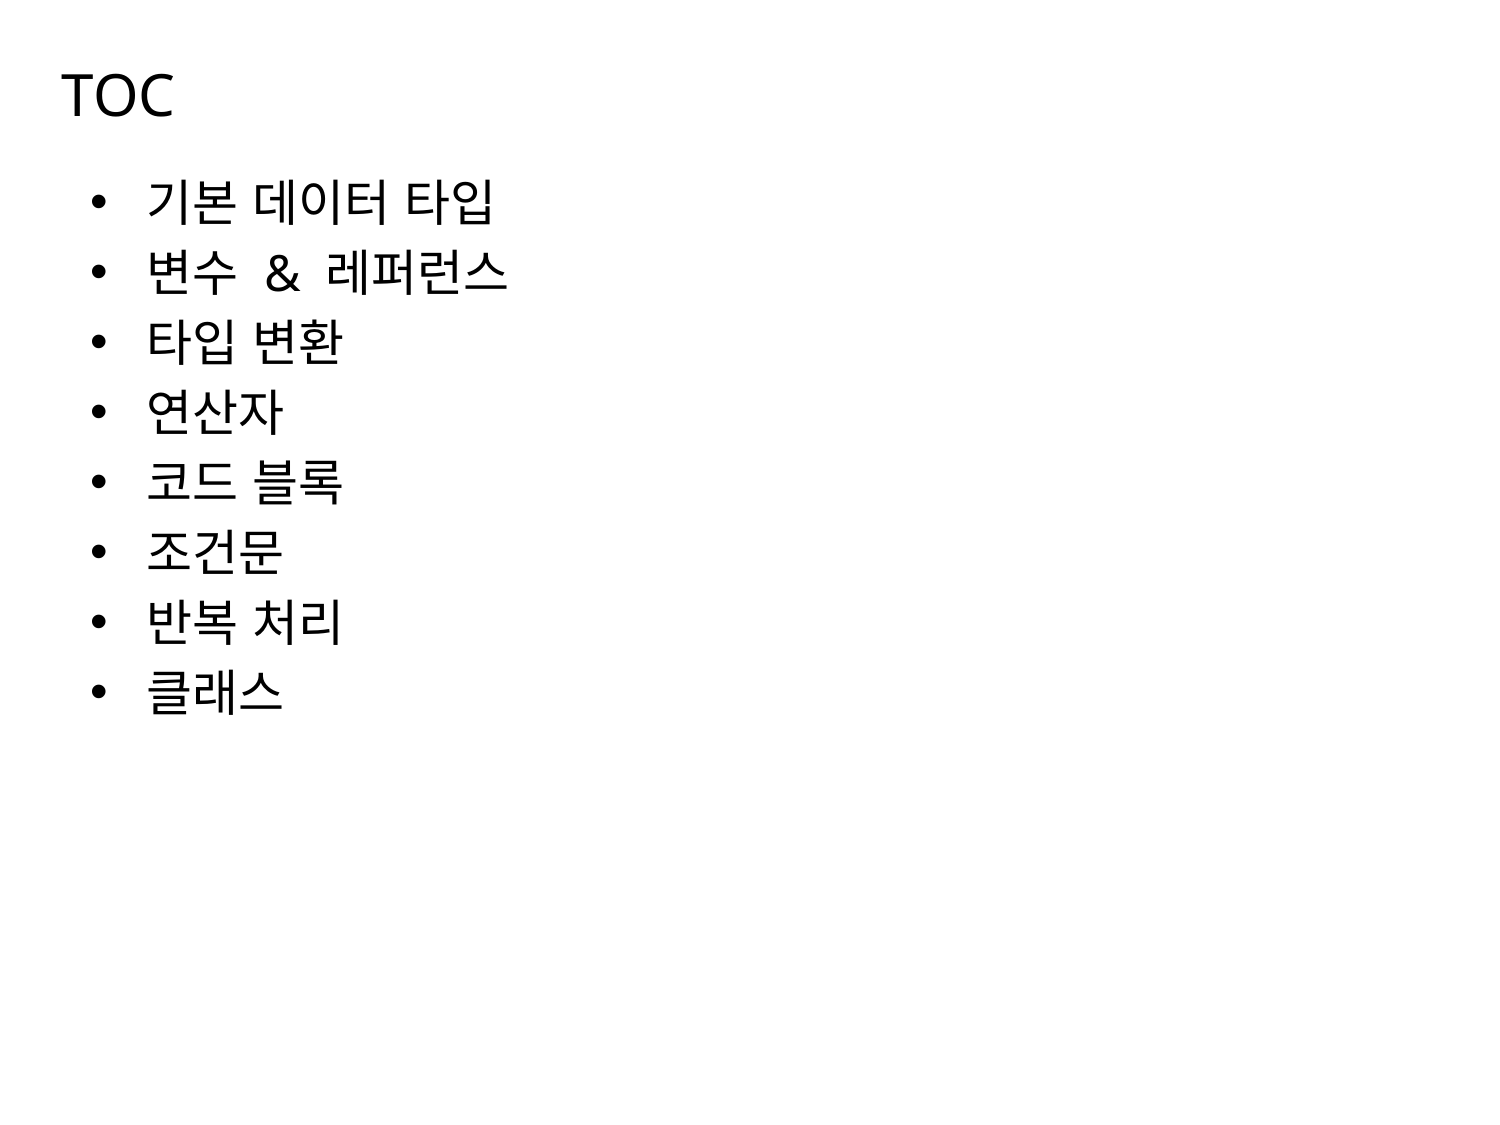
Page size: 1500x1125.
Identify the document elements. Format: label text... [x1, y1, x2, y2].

list 기본 데이터 타입 변수 & 레퍼런스 타입 변환 연산자 코드 블록 조건문 반복 처리 클래스 [75, 164, 1425, 1005]
title TOC [46, 45, 1465, 141]
